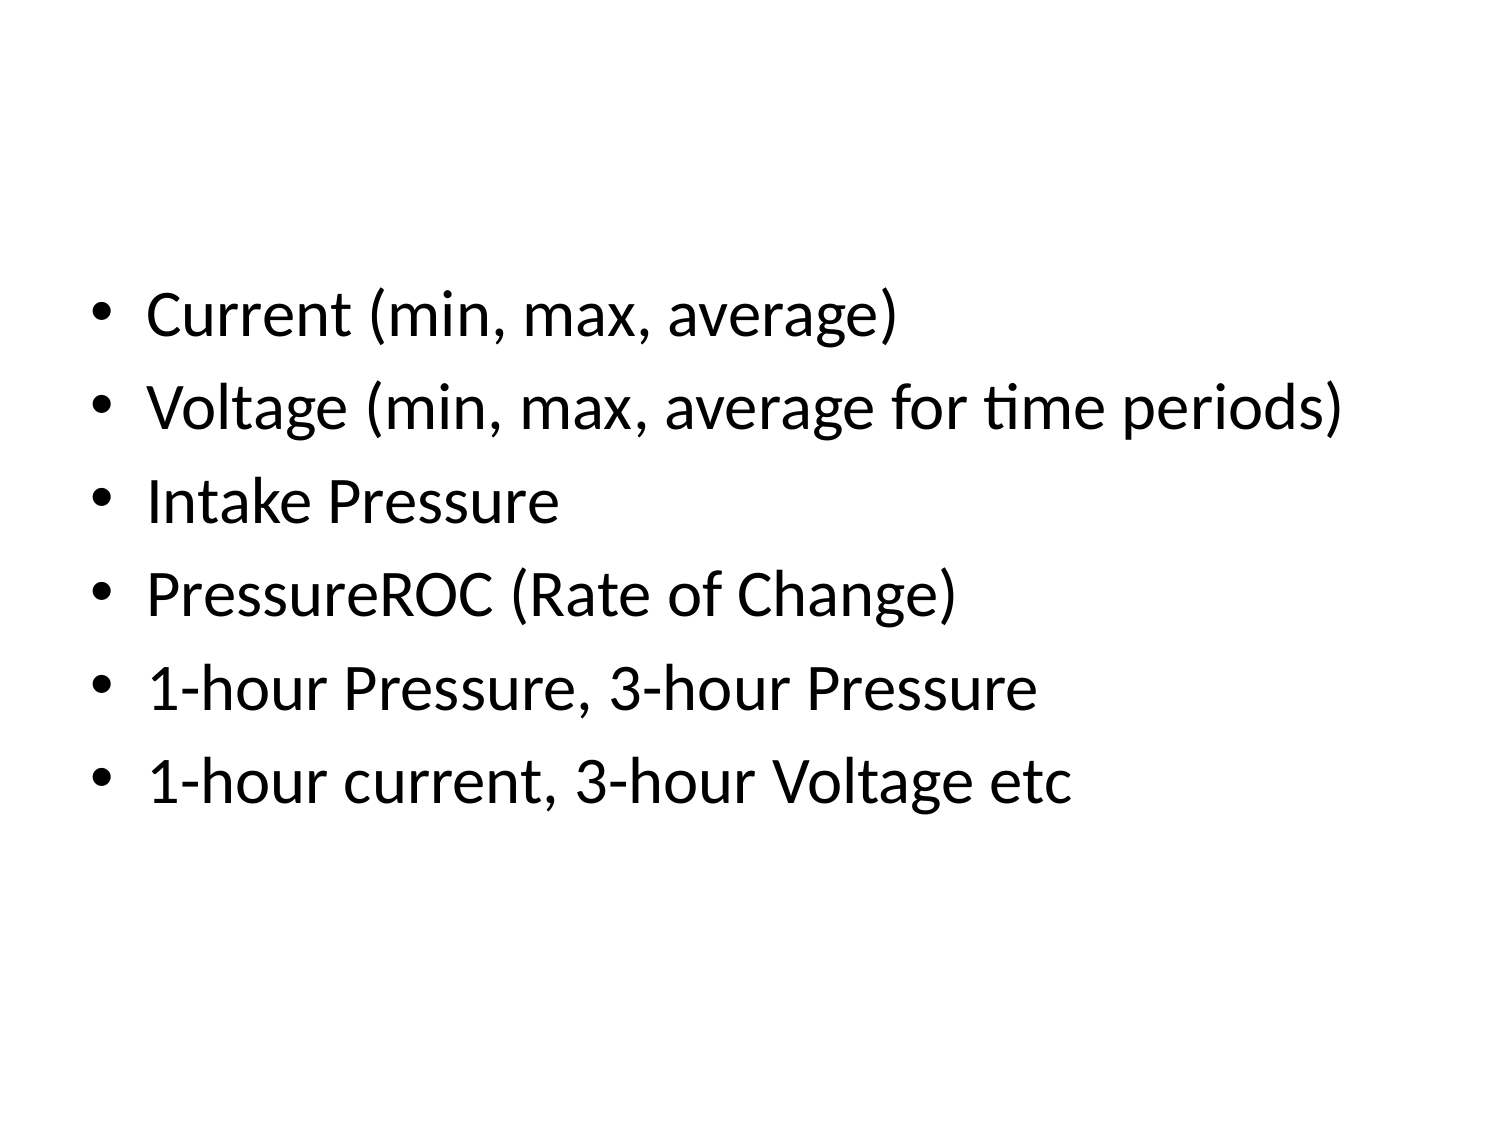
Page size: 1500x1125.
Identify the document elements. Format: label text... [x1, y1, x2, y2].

list Current (min, max, average) Voltage (min, max, average for time periods) Intake Pressure PressureROC (Rate of Change) 1-hour Pressure, 3-hour Pressure 1-hour current, 3-hour Voltage etc [75, 262, 1425, 1005]
